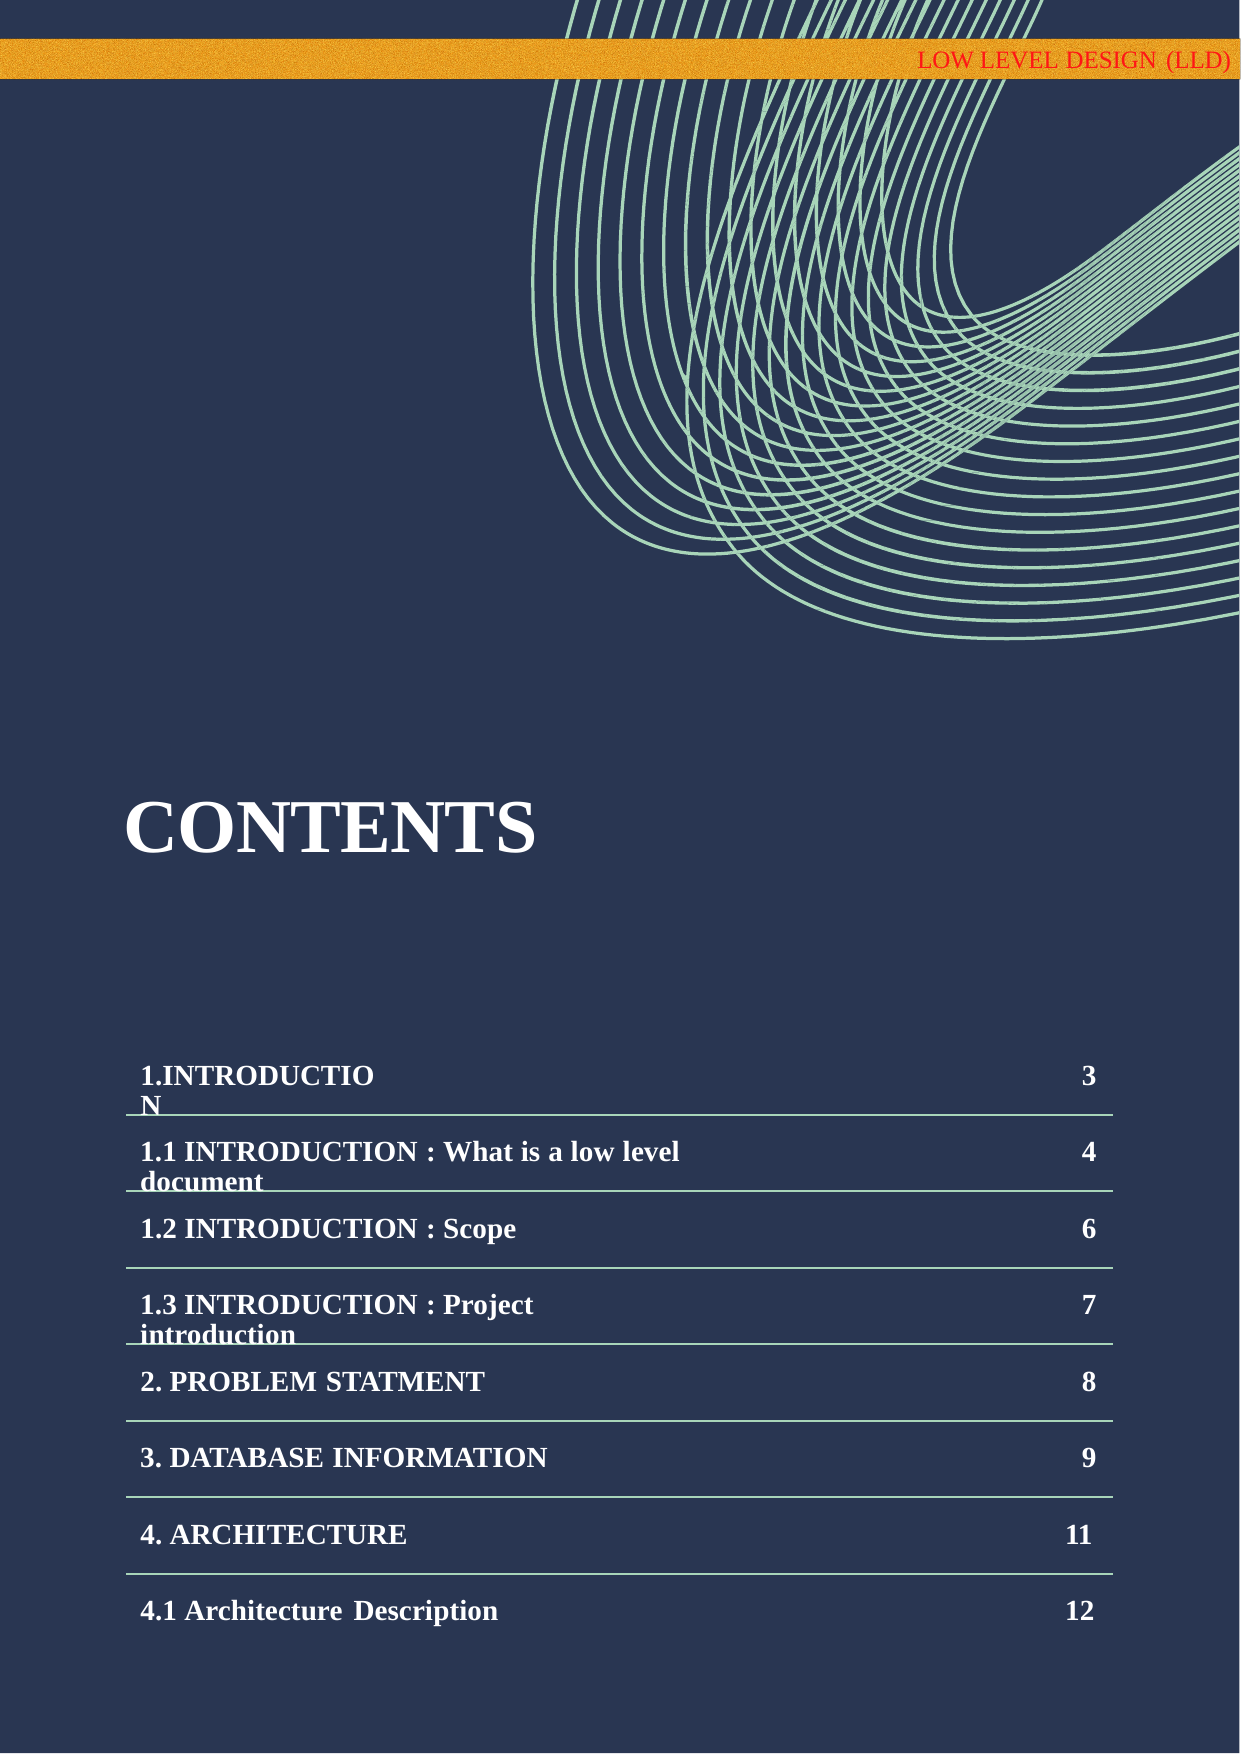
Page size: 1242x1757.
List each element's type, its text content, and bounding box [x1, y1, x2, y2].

text_box 1.INTRODUCTION [138, 1060, 387, 1091]
text_box 4.1 Architecture Description [138, 1596, 517, 1630]
text_box LOW LEVEL DESIGN (LLD) [915, 46, 1233, 76]
text_box 12 [1062, 1596, 1106, 1630]
text_box 11 [1062, 1519, 1106, 1550]
text_box [126, 1397, 1113, 1423]
text_box 4. ARCHITECTURE [138, 1519, 446, 1550]
text_box [126, 1091, 1113, 1117]
text_box 1.2 INTRODUCTION : Scope [138, 1213, 533, 1244]
text_box [0, 0, 1242, 783]
text_box CONTENTS [121, 793, 586, 886]
text_box [126, 1474, 1113, 1500]
text_box 3 [1079, 1060, 1106, 1091]
text_box [126, 1321, 1113, 1347]
text_box 7 [1079, 1290, 1106, 1321]
text_box 1.1 INTRODUCTION : What is a low level document [138, 1137, 813, 1168]
text_box 3. DATABASE INFORMATION [138, 1443, 559, 1474]
text_box [126, 1168, 1113, 1194]
text_box 8 [1079, 1366, 1106, 1397]
text_box 4 [1079, 1137, 1106, 1168]
text_box [126, 1550, 1113, 1576]
text_box [126, 1244, 1113, 1270]
text_box 9 [1079, 1443, 1106, 1474]
text_box 2. PROBLEM STATMENT [138, 1366, 532, 1397]
text_box 1.3 INTRODUCTION : Project introduction [138, 1290, 695, 1321]
text_box [0, 783, 1240, 1754]
text_box 6 [1079, 1213, 1106, 1244]
